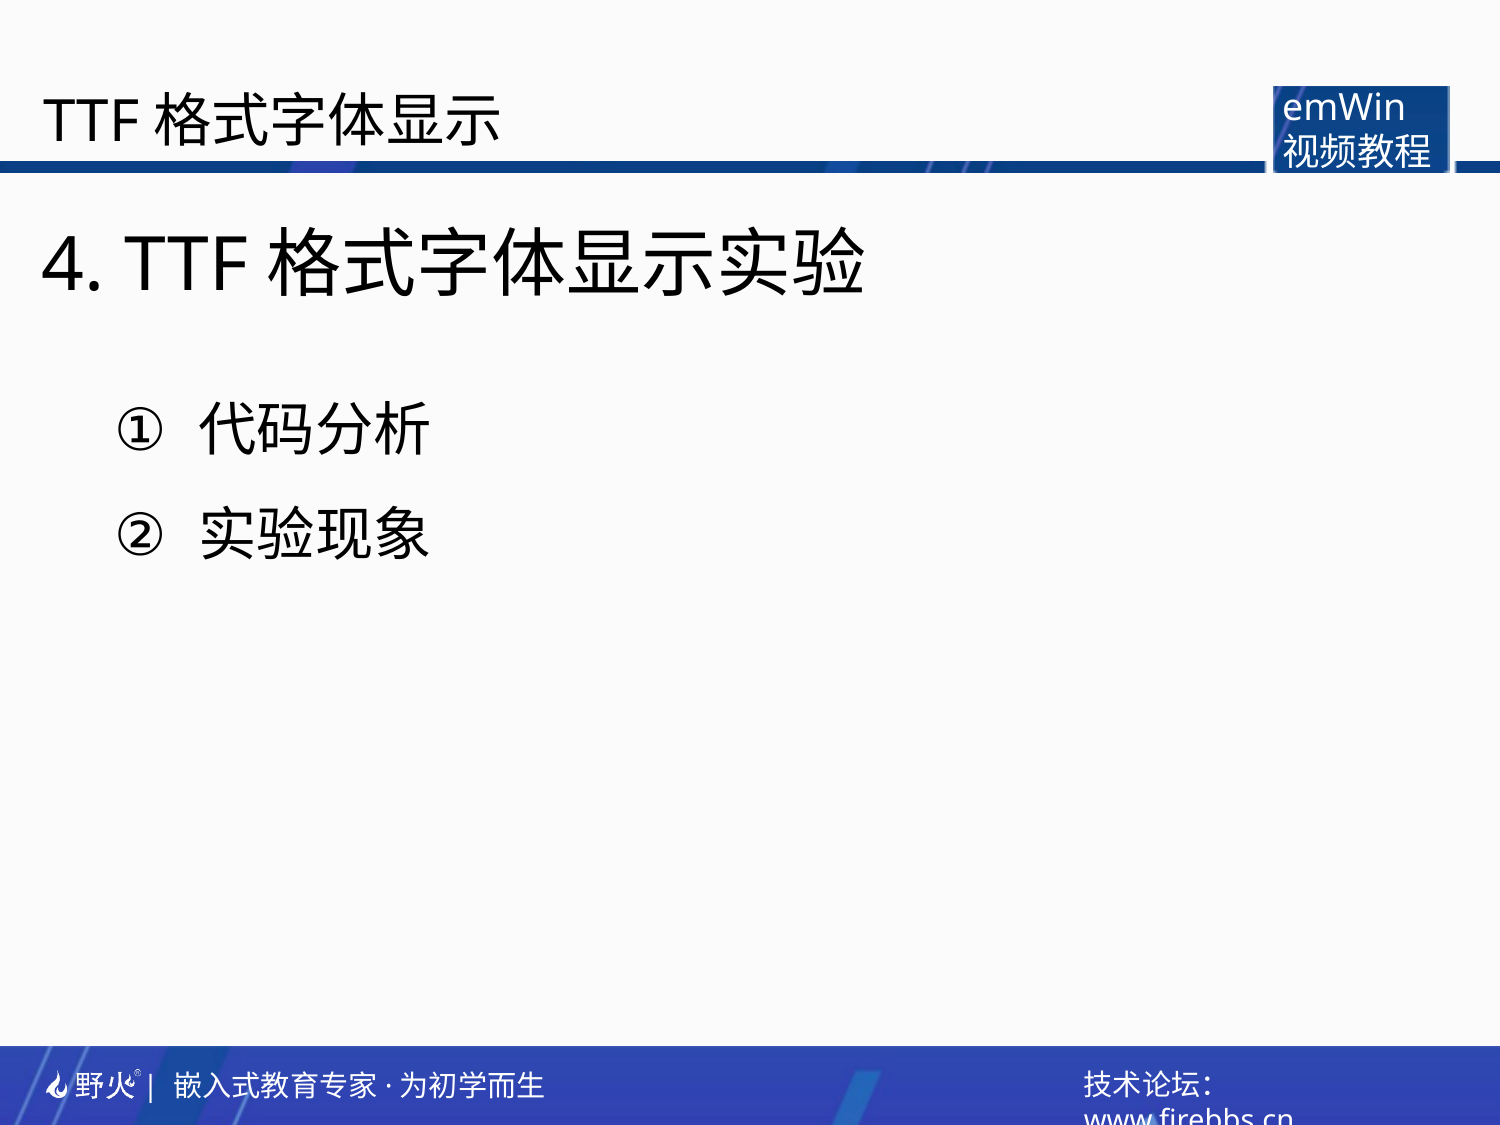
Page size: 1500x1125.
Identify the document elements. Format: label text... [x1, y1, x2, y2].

picture [1103, 1115, 1109, 1125]
picture [0, 161, 1267, 173]
picture [1460, 161, 1500, 173]
picture [1115, 1117, 1120, 1125]
picture [1281, 1116, 1289, 1125]
picture [1126, 1115, 1132, 1125]
text_box emWin 视频教程 [1267, 75, 1460, 181]
picture [0, 1046, 1500, 1125]
picture [1138, 1117, 1143, 1125]
picture [1192, 1116, 1200, 1121]
picture [1209, 1116, 1218, 1125]
picture [1227, 1116, 1236, 1125]
picture [1092, 1117, 1097, 1125]
text_box TTF格式字体显示 [28, 75, 518, 161]
text_box 代码分析 实验现象 [99, 349, 891, 575]
text_box 4. TTF格式字体显示实验 [27, 207, 882, 313]
